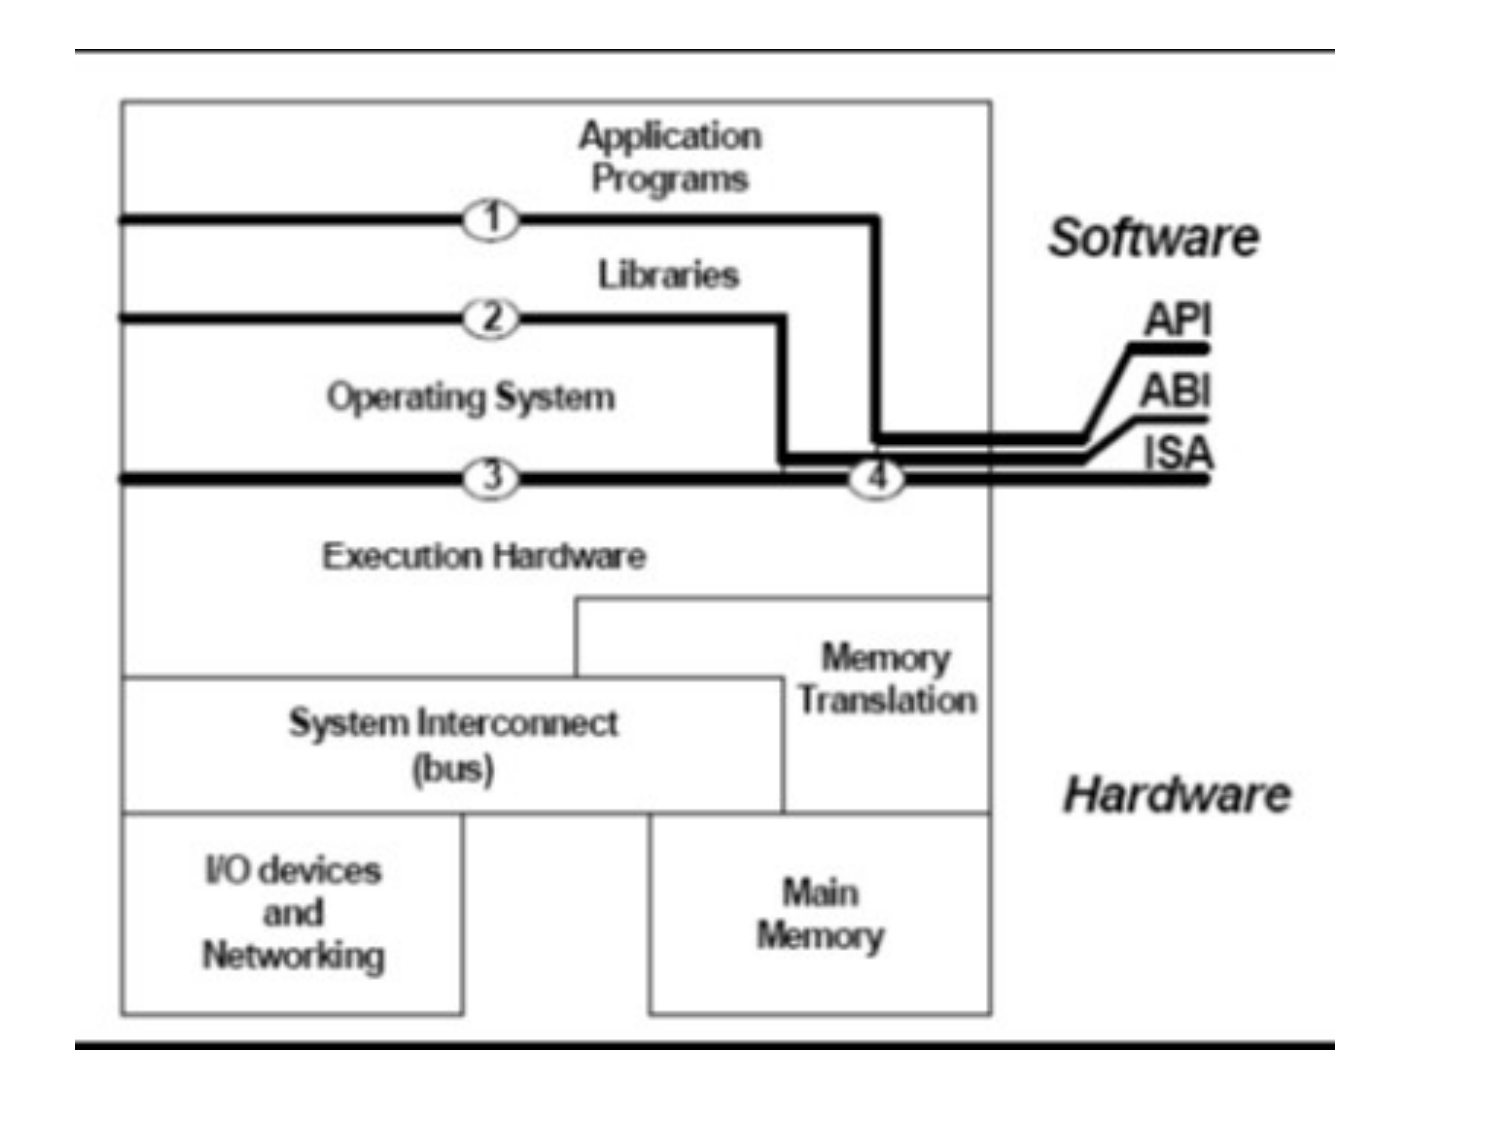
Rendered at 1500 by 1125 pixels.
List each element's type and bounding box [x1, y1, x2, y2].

picture [74, 49, 1335, 1051]
